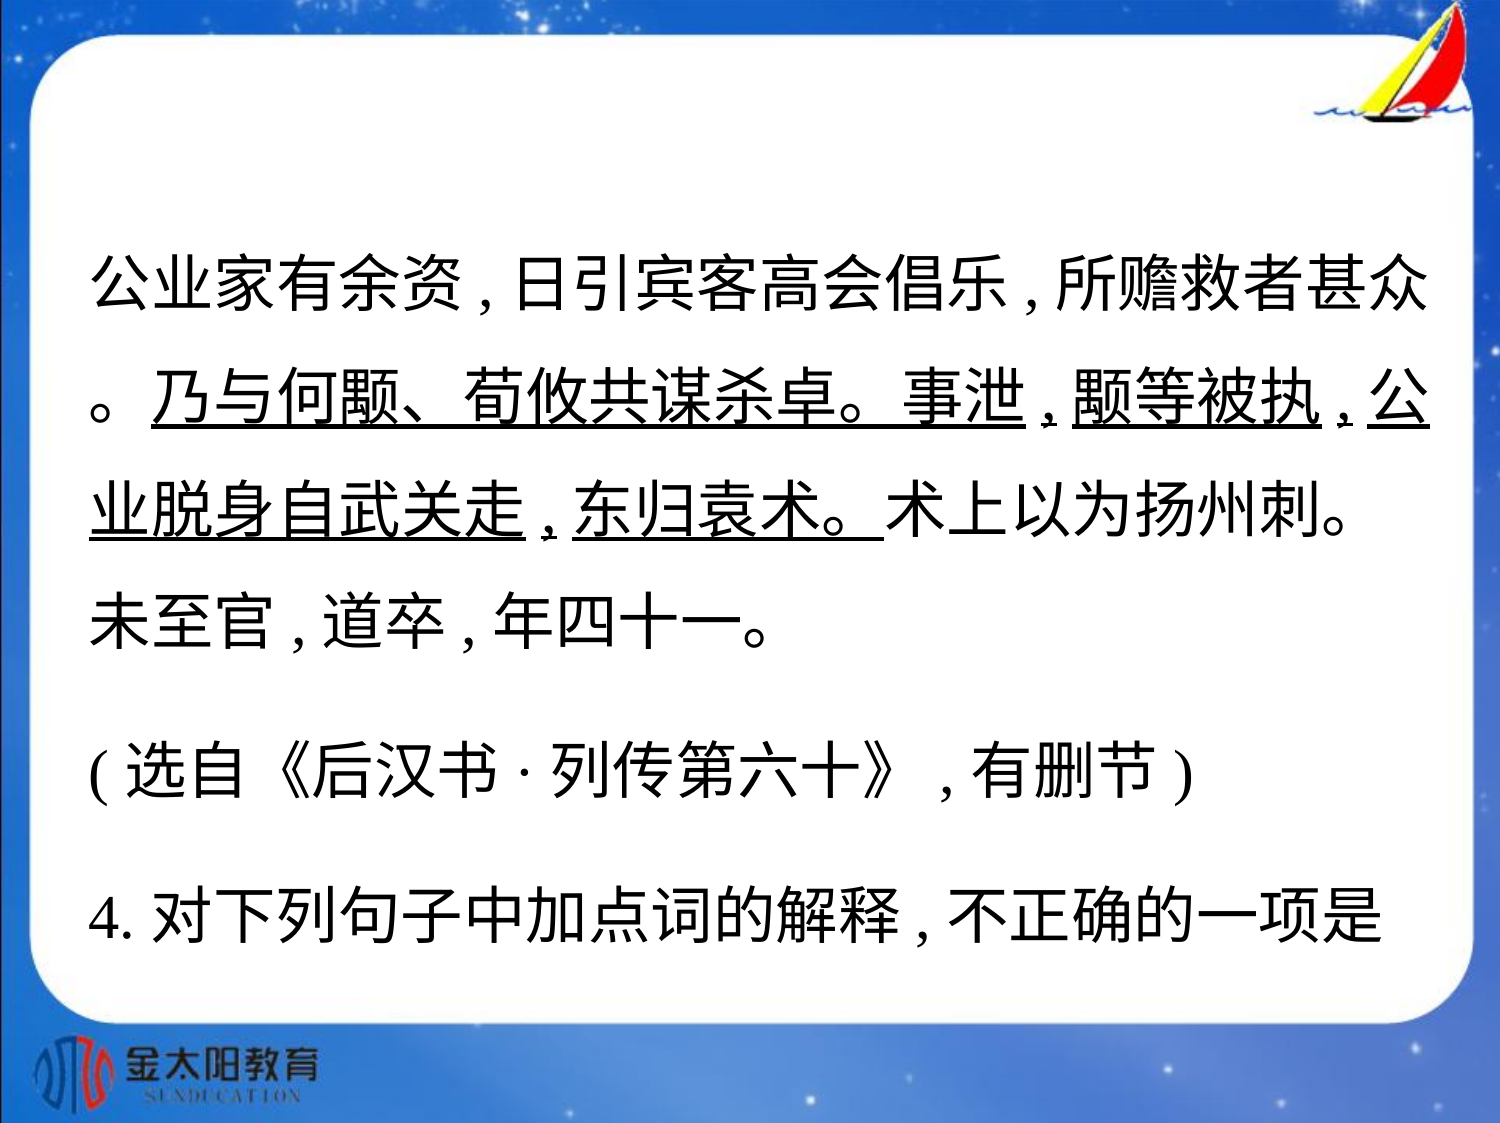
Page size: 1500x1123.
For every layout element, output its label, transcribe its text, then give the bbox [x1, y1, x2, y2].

text_box (选自《后汉书·列传第六十》,有删节) [88, 693, 1453, 807]
text_box 4.对下列句子中加点词的解释,不正确的一项是 [88, 838, 1453, 952]
text_box 公业家有余资,日引宾客高会倡乐,所赡救者甚众 。乃与何颙、荀攸共谋杀卓。事泄,颙等被执,公 业脱身自武关走,东归袁术。术上以为扬州刺。 未至官,道卒,年四十一。 [88, 206, 1453, 658]
picture [0, 0, 1500, 1123]
